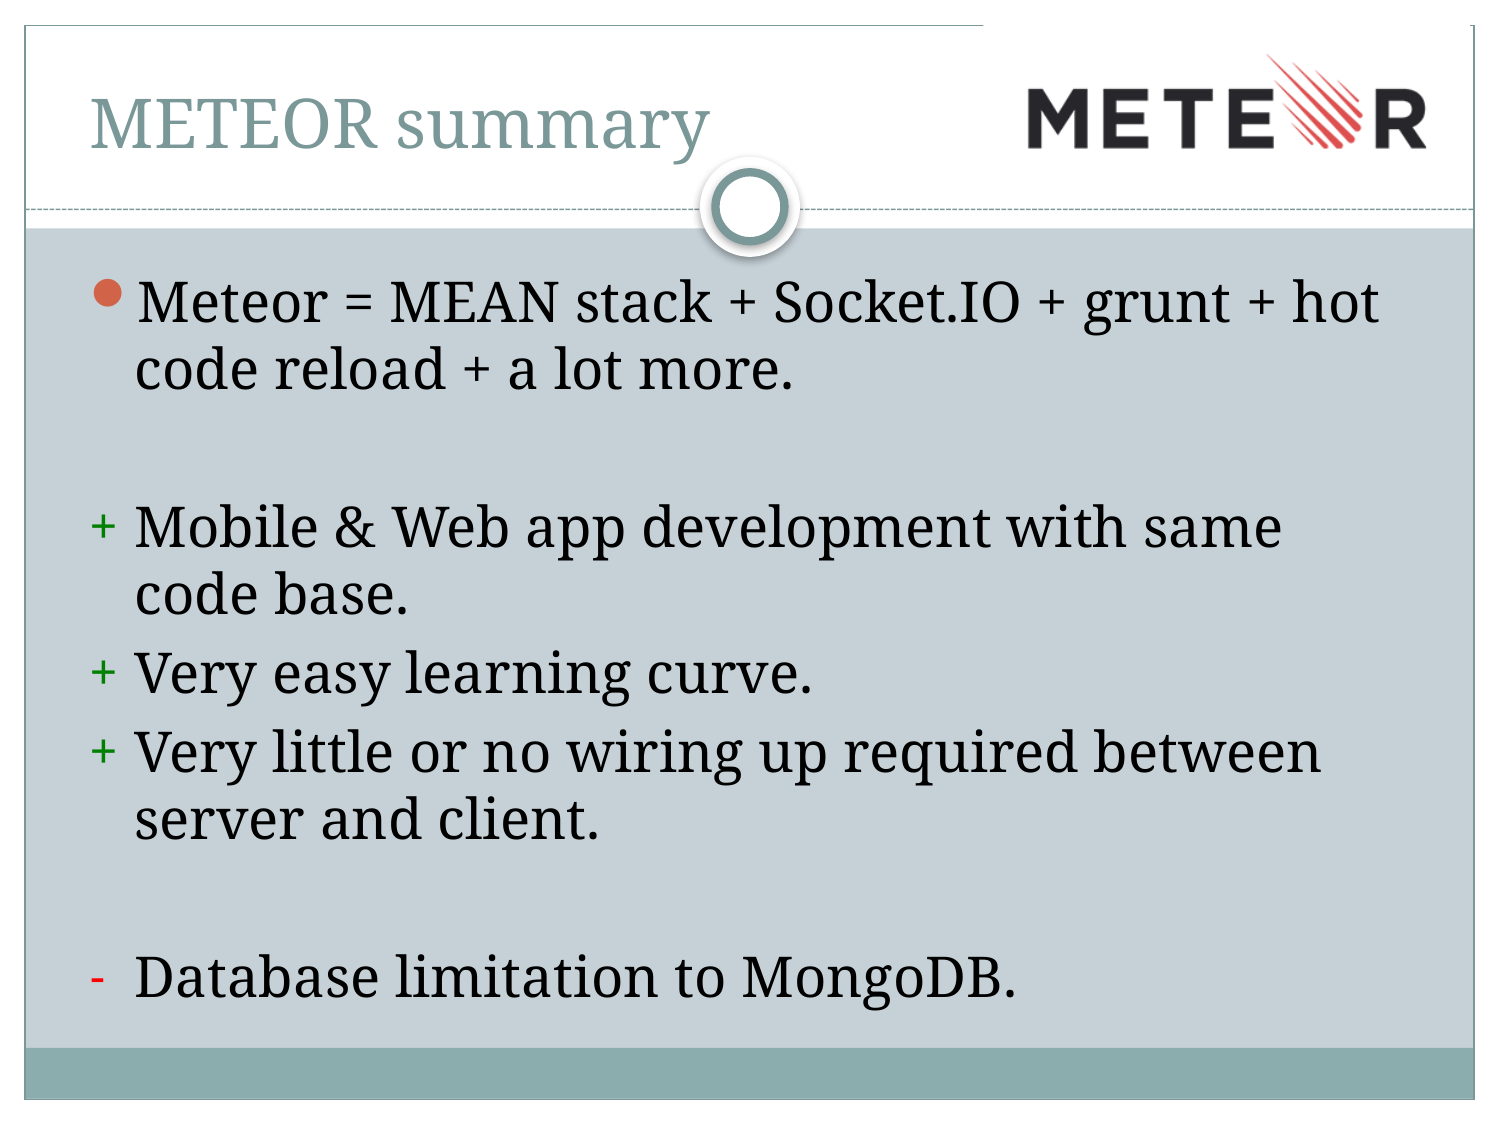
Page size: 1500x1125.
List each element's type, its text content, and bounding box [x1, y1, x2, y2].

picture [983, 25, 1471, 208]
list Meteor = MEAN stack + Socket.IO + grunt + hot code reload + a lot more. Mobile & Web app development with same code base. Very easy learning curve. Very little or no wiring up required between server and client. Database limitation to MongoDB. [75, 258, 1425, 1077]
title METEOR summary [75, 0, 1425, 170]
